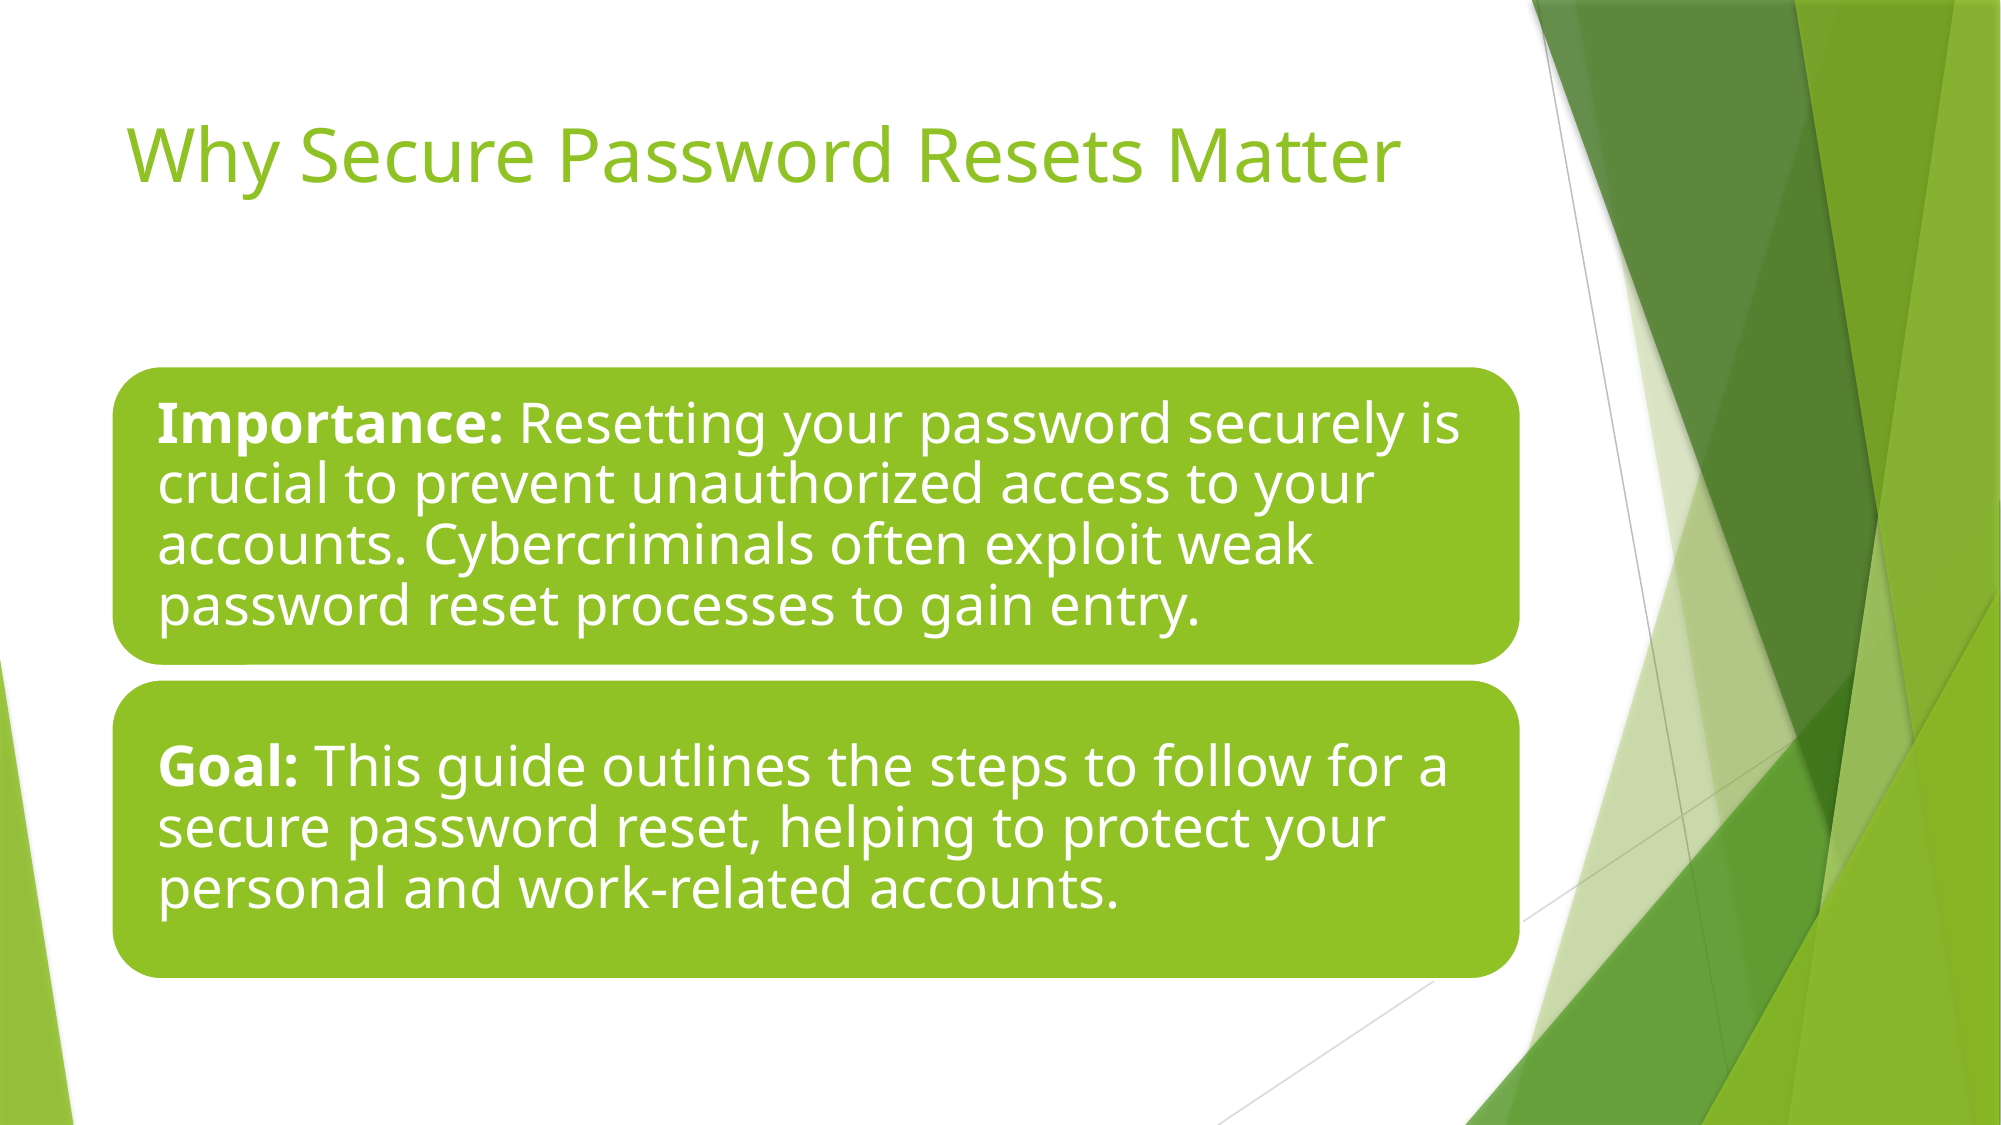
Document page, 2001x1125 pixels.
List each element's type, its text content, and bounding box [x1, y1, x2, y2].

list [110, 353, 1522, 992]
title Why Secure Password Resets Matter [111, 99, 1522, 317]
